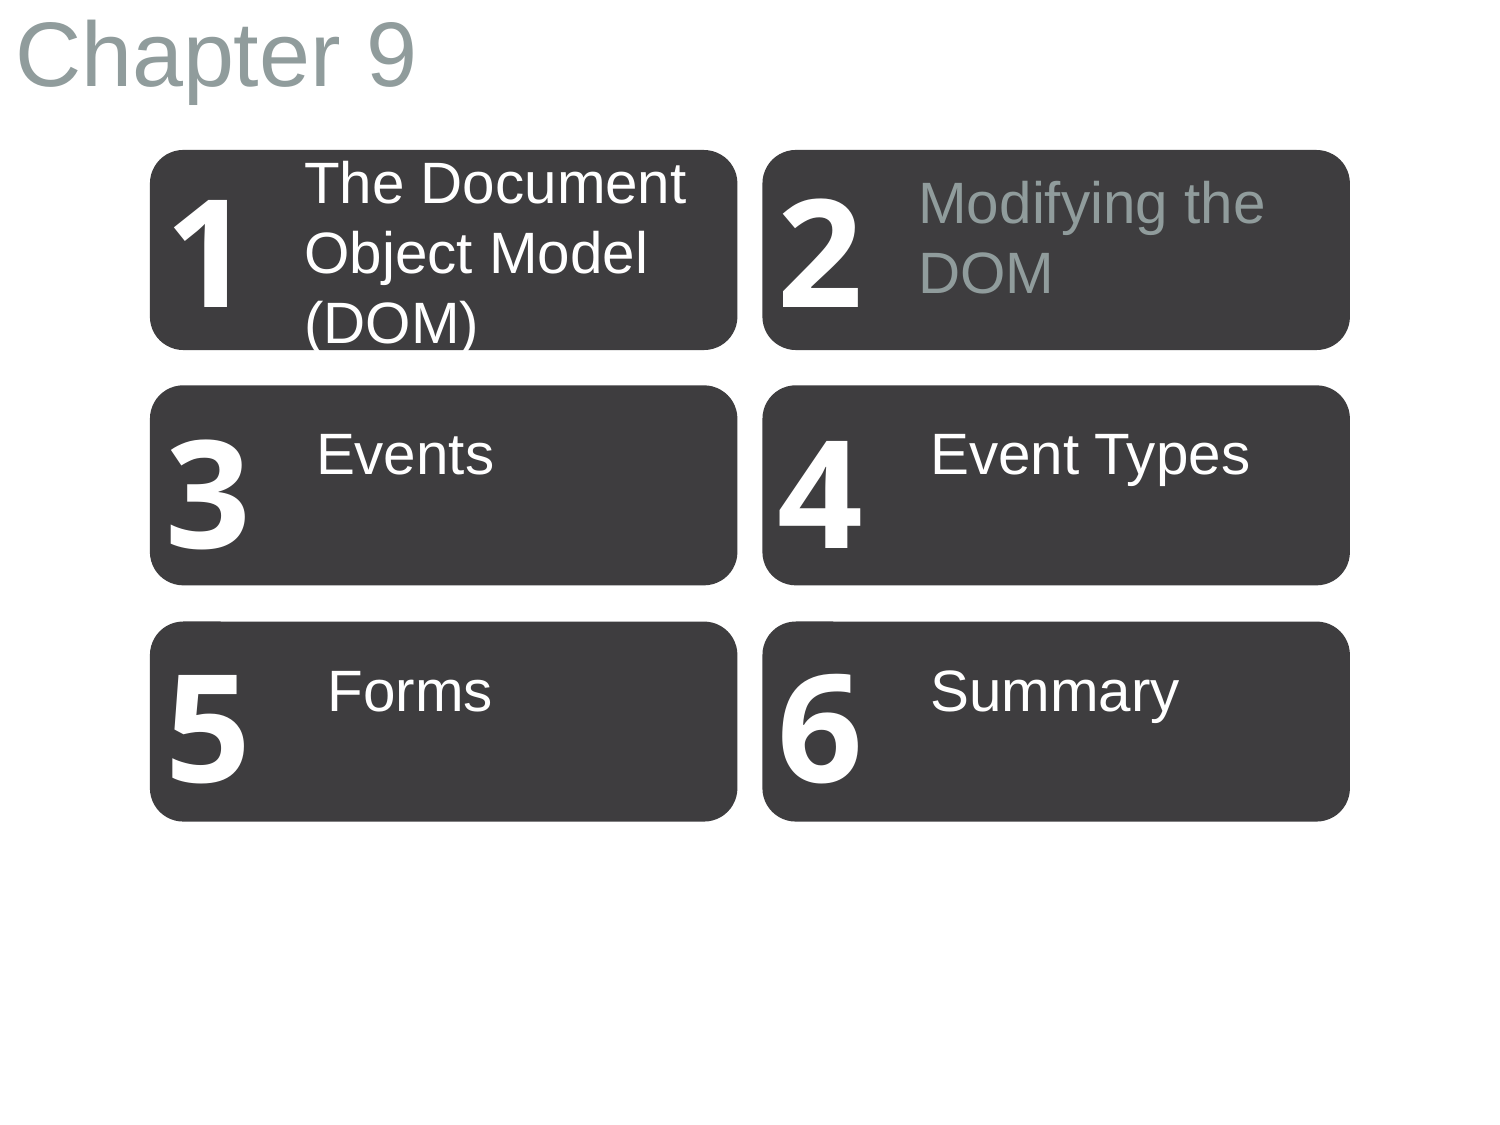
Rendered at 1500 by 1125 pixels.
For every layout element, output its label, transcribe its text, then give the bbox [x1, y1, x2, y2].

text_box [703, 149, 738, 351]
text_box [778, 149, 1350, 351]
text_box Event Types [915, 408, 1329, 494]
text_box Forms [312, 645, 727, 731]
text_box 5 [150, 624, 263, 820]
text_box 3 [150, 390, 263, 586]
text_box Events [301, 408, 715, 494]
text_box 1 [150, 149, 263, 345]
text_box [778, 385, 1350, 586]
text_box [170, 621, 738, 822]
text_box [166, 385, 738, 586]
text_box 6 [762, 624, 875, 820]
text_box [783, 621, 1350, 822]
text_box Modifying the DOM [903, 157, 1317, 313]
text_box [165, 149, 289, 351]
text_box 4 [762, 390, 875, 586]
text_box Summary [915, 645, 1329, 731]
title Chapter 9 [0, 0, 493, 493]
text_box 2 [762, 149, 875, 345]
text_box The Document Object Model (DOM) [289, 137, 703, 423]
